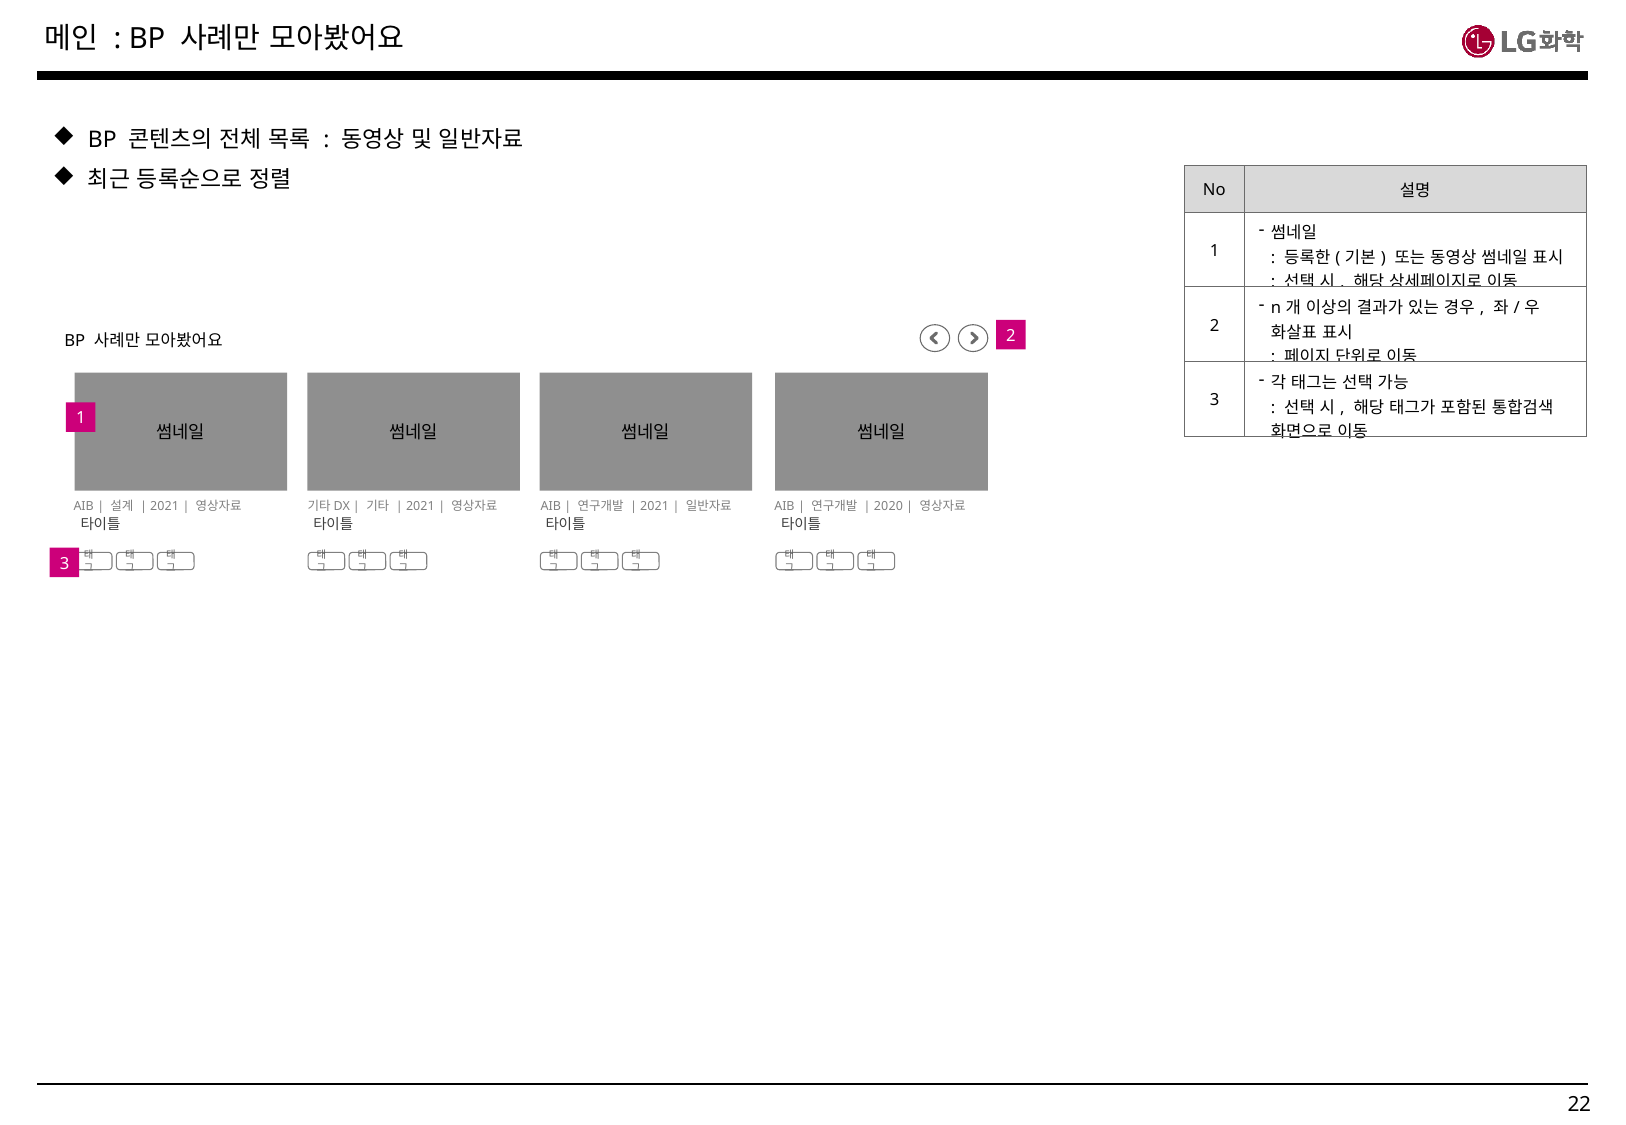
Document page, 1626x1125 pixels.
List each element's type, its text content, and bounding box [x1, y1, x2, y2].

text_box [530, 372, 753, 570]
table_header 설명 [1245, 166, 1586, 212]
text_box 3 [49, 547, 80, 578]
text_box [298, 372, 520, 570]
table_cell 썸네일 : 등록한(기본) 또는 동영상 썸네일 표시 : 선택 시, 해당 상세페이지로 이동 [1245, 213, 1586, 286]
table_header No [1185, 166, 1244, 212]
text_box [958, 324, 988, 352]
picture [1457, 20, 1588, 62]
text_box BP 사례만 모아봤어요 [49, 321, 238, 357]
text_box BP 콘텐츠의 전체 목록 : 동영상 및 일반자료 최근 등록순으로 정렬 [37, 117, 539, 240]
text_box 2 [995, 319, 1027, 350]
table_cell 각 태그는 선택 가능 : 선택 시, 해당 태그가 포함된 통합검색 화면으로 이동 [1245, 362, 1586, 436]
text_box 메인 : BP 사례만 모아봤어요 [29, 12, 419, 62]
table_cell 2 [1185, 287, 1244, 361]
table_cell 3 [1185, 362, 1244, 436]
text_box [920, 324, 950, 352]
table_cell 1 [1185, 213, 1244, 286]
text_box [65, 372, 288, 570]
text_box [766, 372, 988, 570]
table_cell n개 이상의 결과가 있는 경우, 좌/우 화살표 표시 : 페이지 단위로 이동 [1245, 287, 1586, 361]
